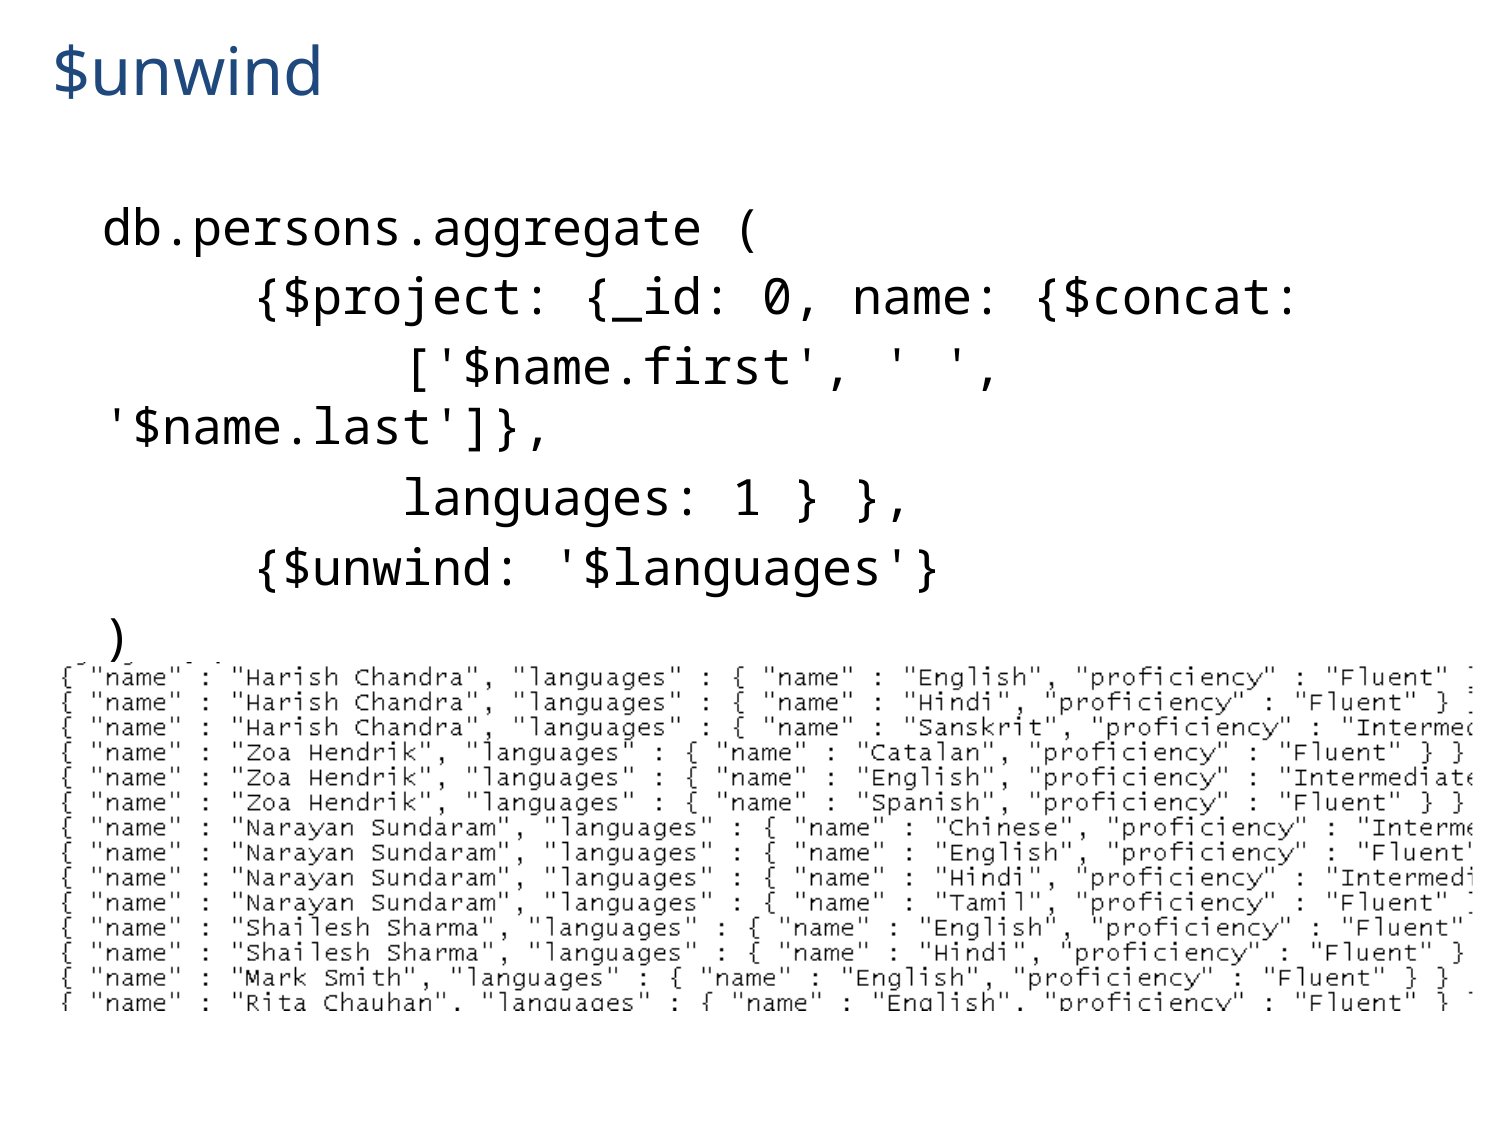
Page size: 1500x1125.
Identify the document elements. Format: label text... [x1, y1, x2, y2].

picture [62, 662, 1473, 1012]
title $unwind [37, 0, 1463, 138]
list db.persons.aggregate ( {$project: {_id: 0, name: {$concat: ['$name.first', ' ', '$name.last']}, languages: 1 } }, {$unwind: '$languages'} ) [87, 187, 1413, 638]
